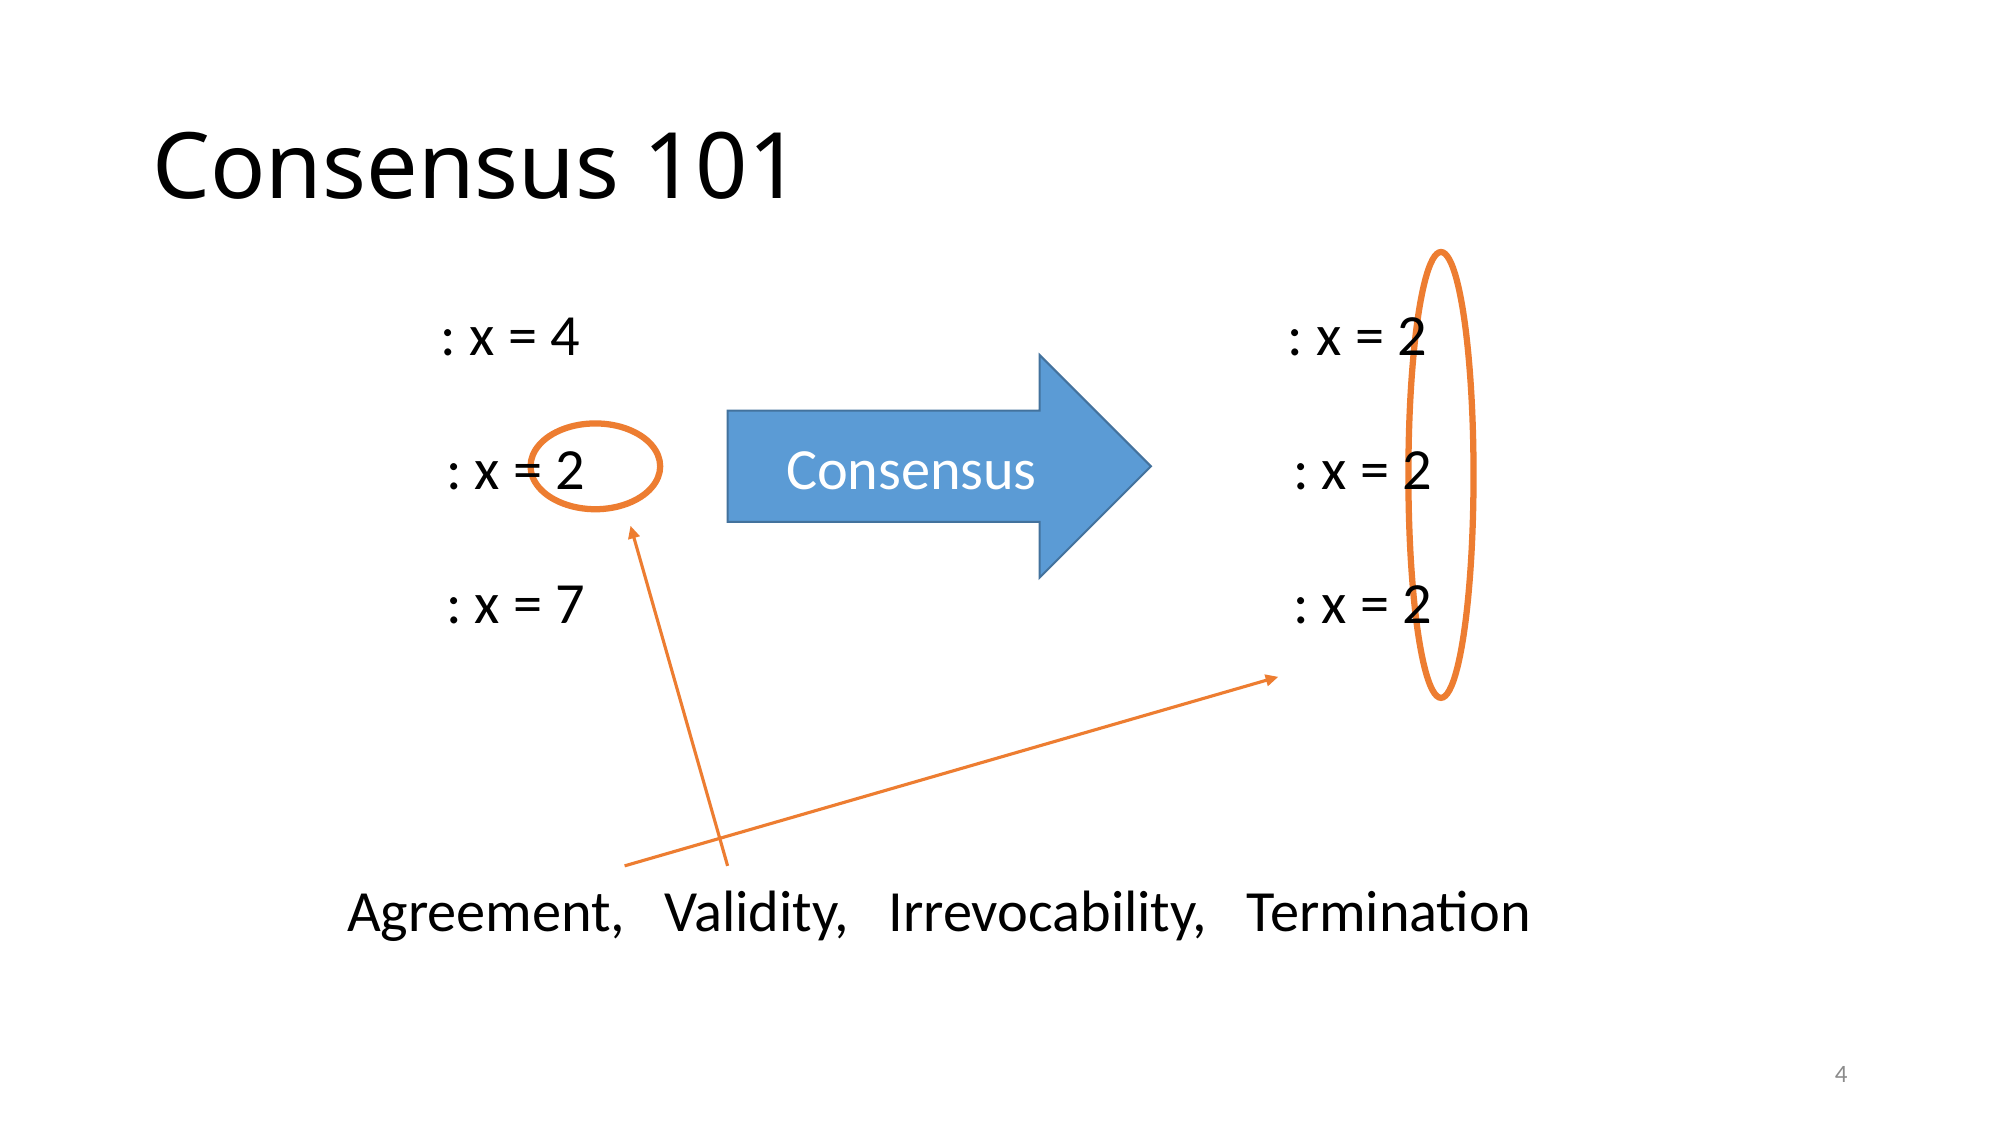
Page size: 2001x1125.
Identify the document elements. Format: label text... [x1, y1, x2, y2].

title Consensus 101 [137, 59, 1863, 278]
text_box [630, 525, 728, 866]
text_box [529, 422, 662, 511]
text_box Agreement, Validity, Irrevocability, Termination [332, 865, 1547, 951]
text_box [624, 676, 630, 866]
text_box [1407, 278, 1475, 699]
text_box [728, 676, 1279, 866]
text_box Consensus [726, 352, 1153, 581]
slide_number 4 [1412, 1042, 1863, 1103]
